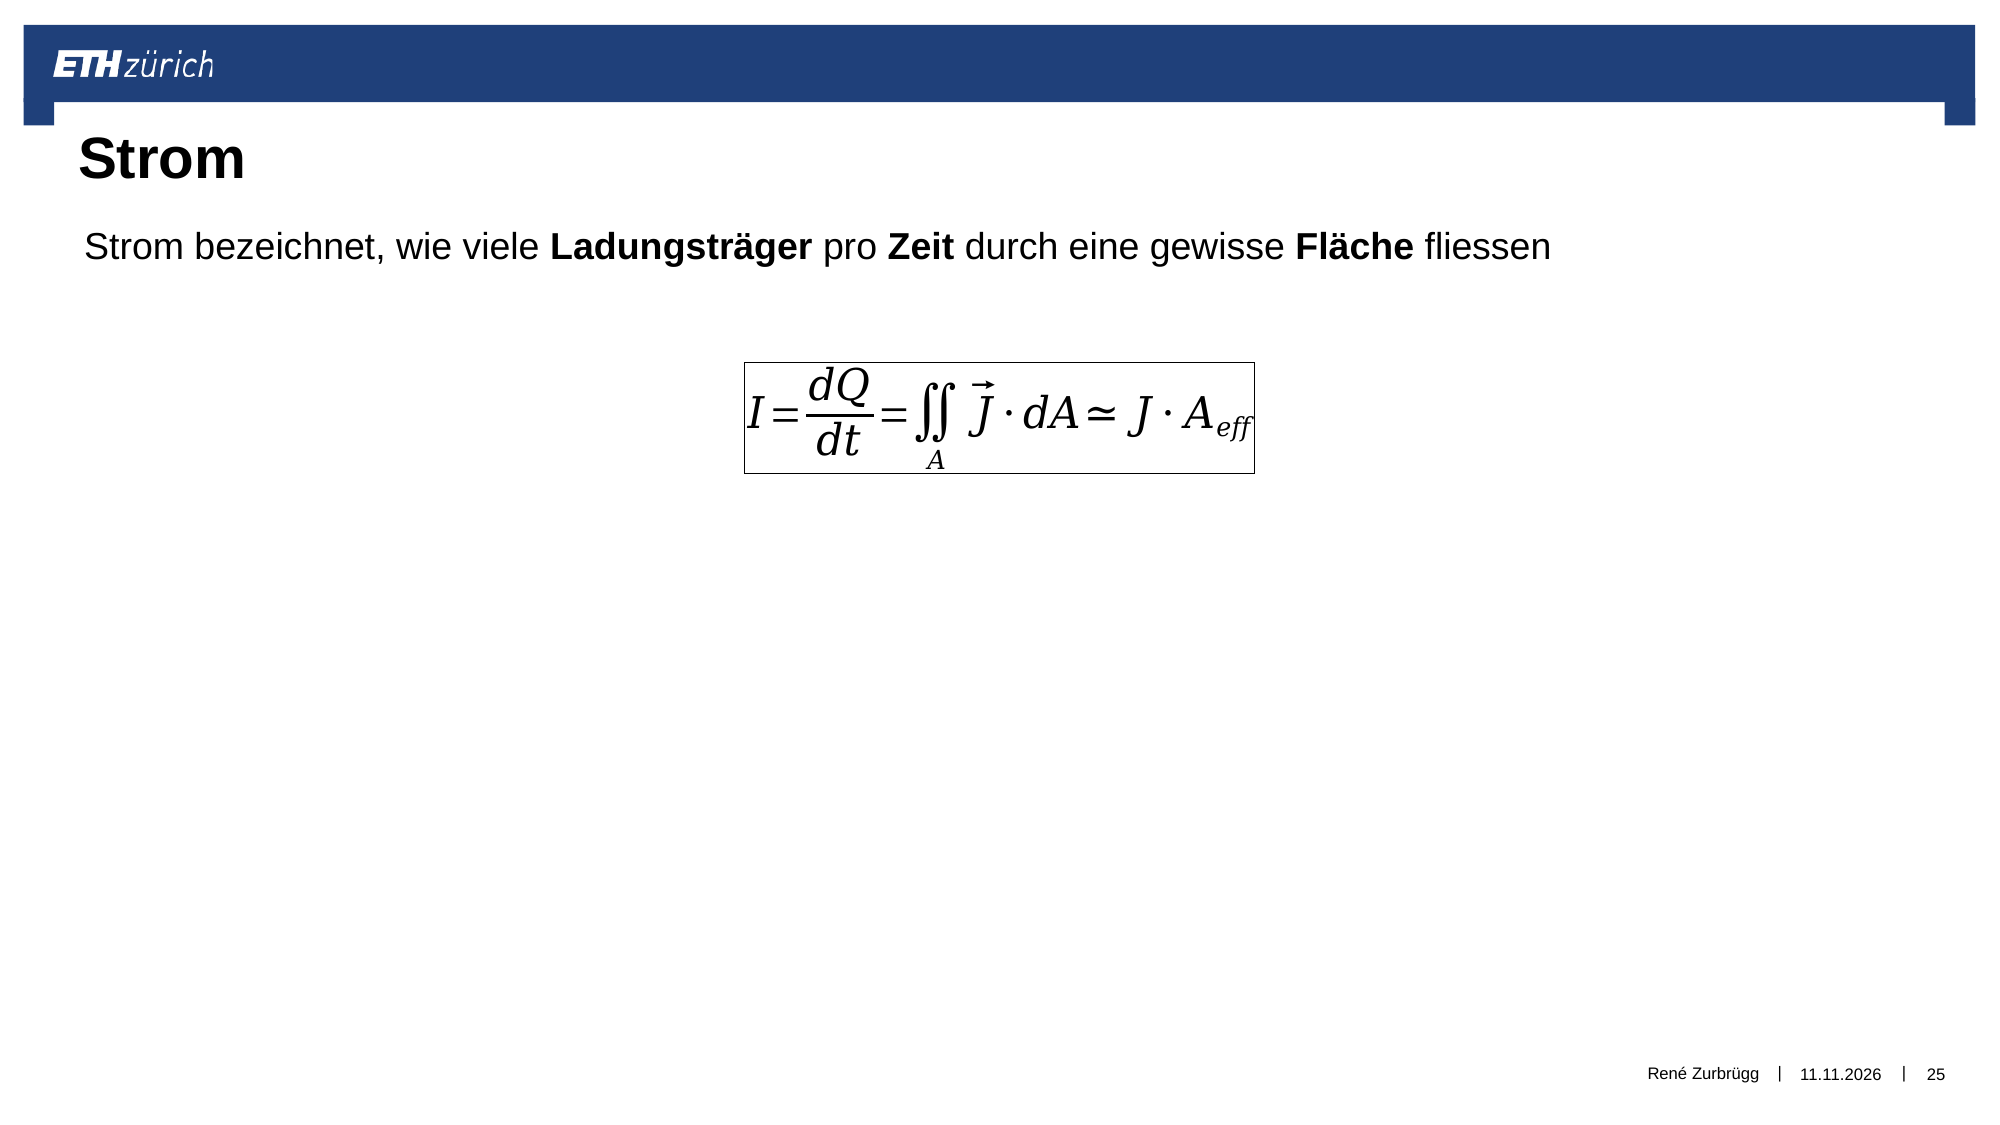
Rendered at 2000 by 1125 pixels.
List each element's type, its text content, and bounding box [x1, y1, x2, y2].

text_box Strom bezeichnet, wie viele Ladungsträger pro Zeit durch eine gewisse Fläche fliessen [69, 214, 1567, 275]
footer René Zurbrügg [999, 1034, 1760, 1111]
slide_number 25 [1906, 1034, 1966, 1112]
text_box Strom [54, 102, 1630, 198]
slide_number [1790, 1034, 1892, 1112]
